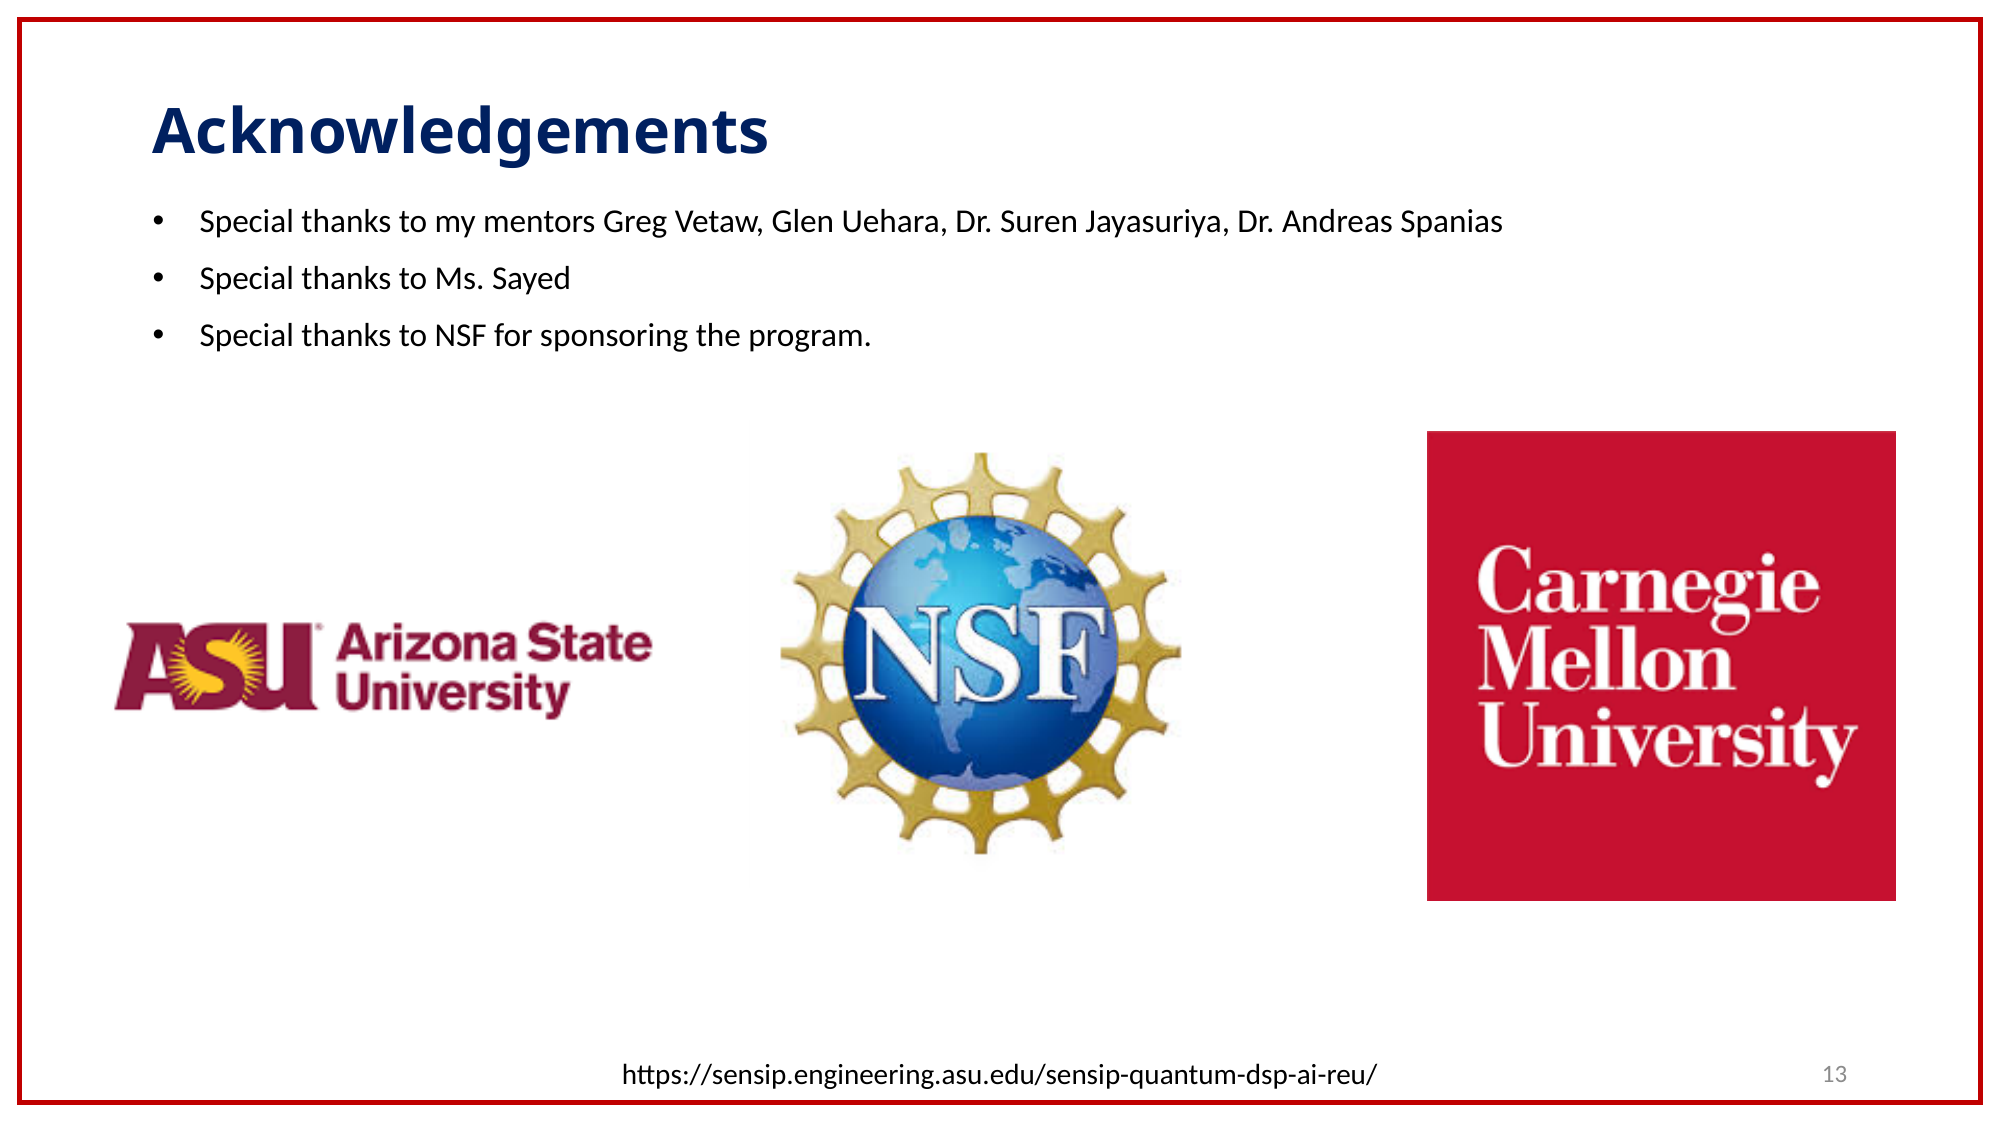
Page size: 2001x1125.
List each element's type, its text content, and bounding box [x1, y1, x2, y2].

picture [1426, 431, 1896, 901]
picture [72, 433, 696, 901]
footer https://sensip.engineering.asu.edu/sensip-quantum-dsp-ai-reu/ [600, 1042, 1400, 1103]
title Acknowledgements [137, 75, 821, 175]
list Special thanks to my mentors Greg Vetaw, Glen Uehara, Dr. Suren Jayasuriya, Dr. Andreas Spanias Special thanks to Ms. Sayed Special thanks to NSF for sponsoring the program. [137, 196, 1825, 432]
slide_number 13 [1412, 1042, 1863, 1103]
picture [747, 420, 1215, 888]
